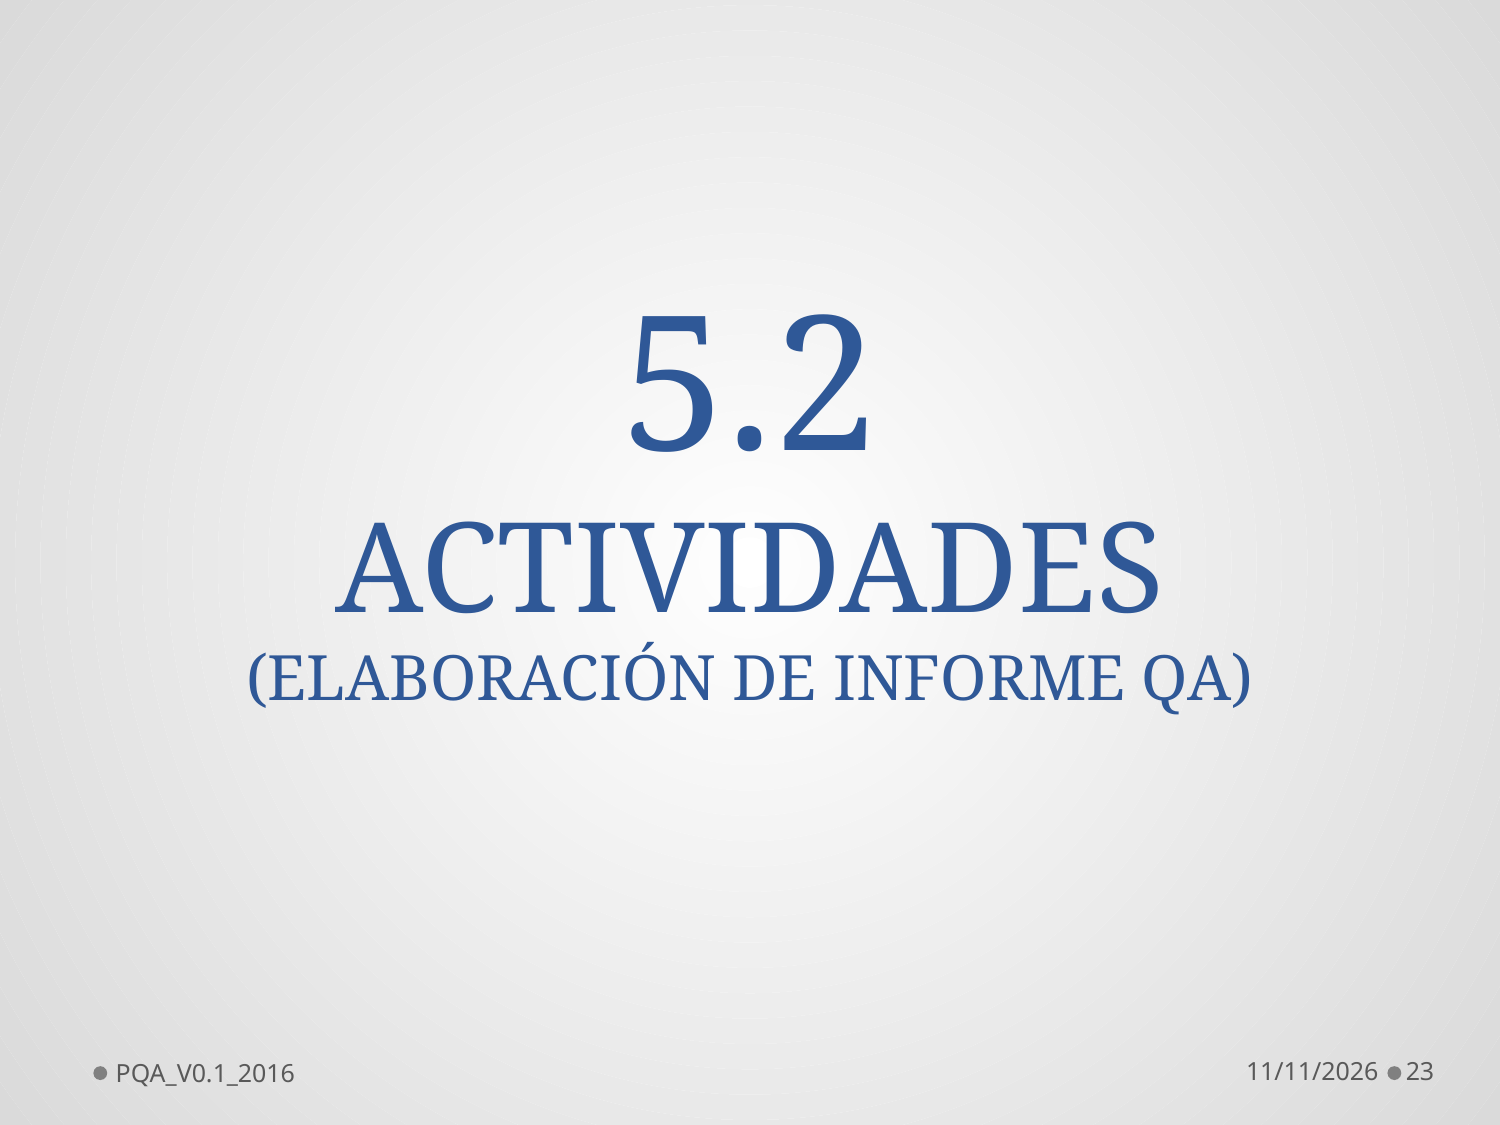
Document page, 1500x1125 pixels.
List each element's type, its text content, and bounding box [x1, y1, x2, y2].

slide_number 23 [1401, 1042, 1494, 1103]
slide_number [1043, 1042, 1386, 1103]
subtitle 5.2 ACTIVIDADES (ELABORACIÓN DE INFORME QA) [0, 255, 1500, 823]
footer PQA_V0.1_2016 [108, 1042, 703, 1103]
